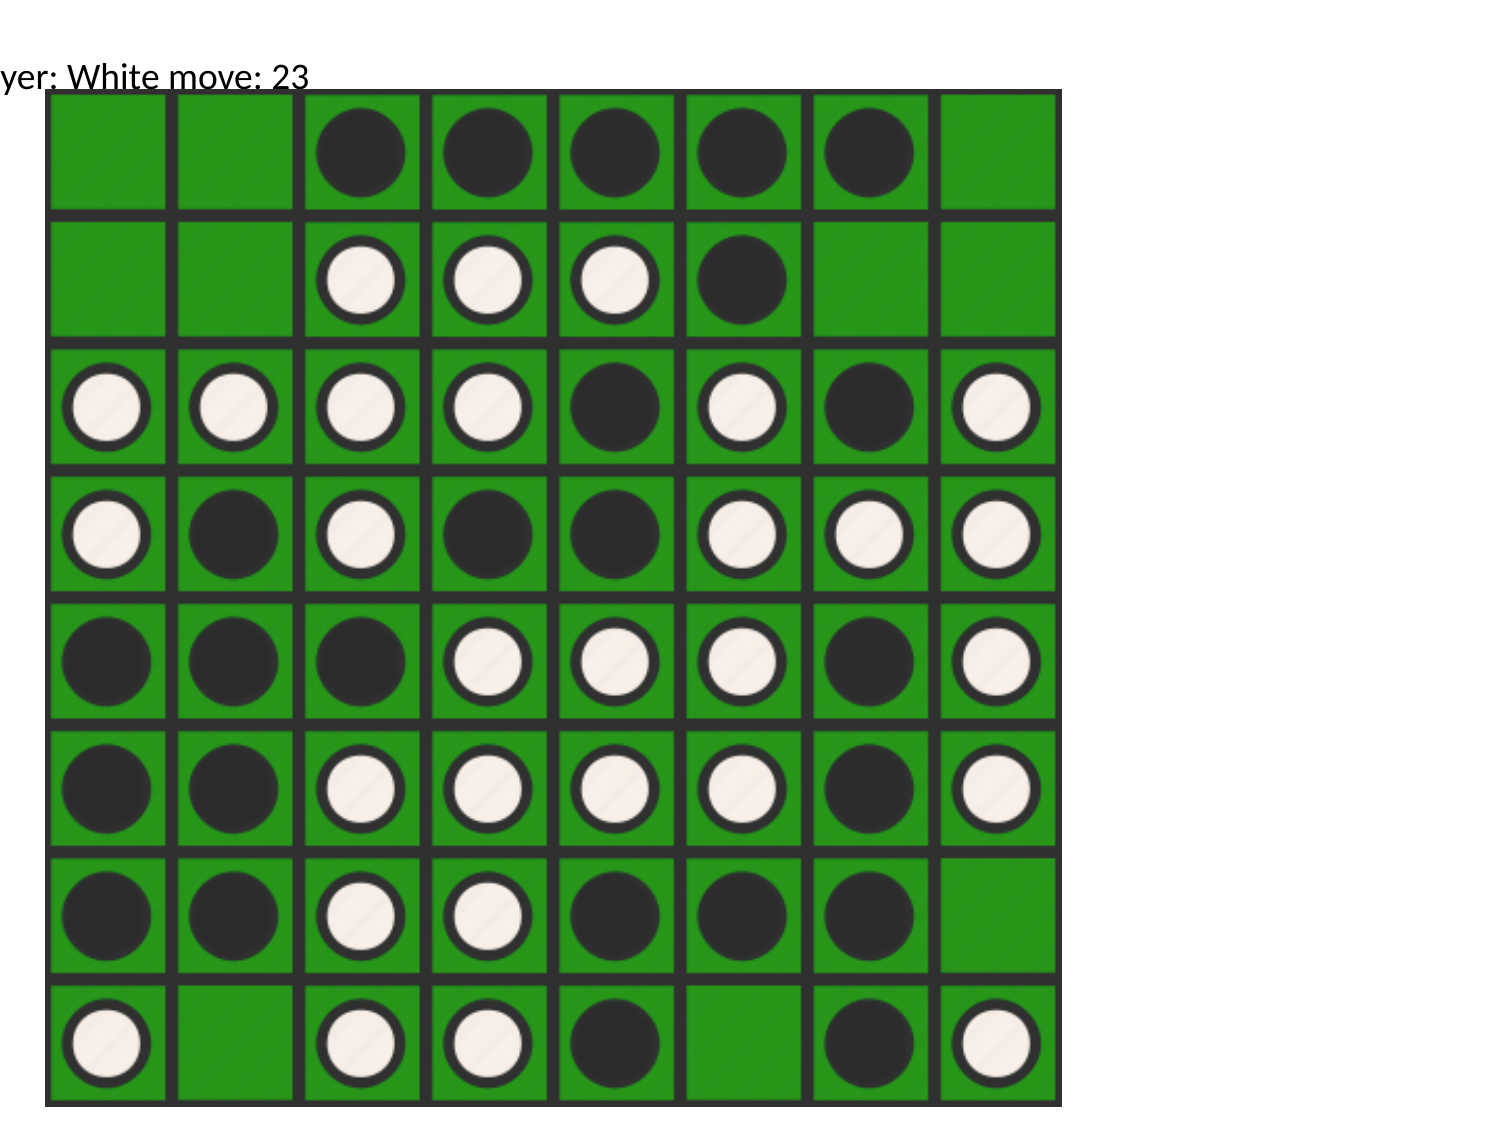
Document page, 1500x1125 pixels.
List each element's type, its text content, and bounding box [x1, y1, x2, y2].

picture [44, 89, 1062, 1107]
text_box turn: 50 player: White move: 23 [0, 44, 325, 105]
